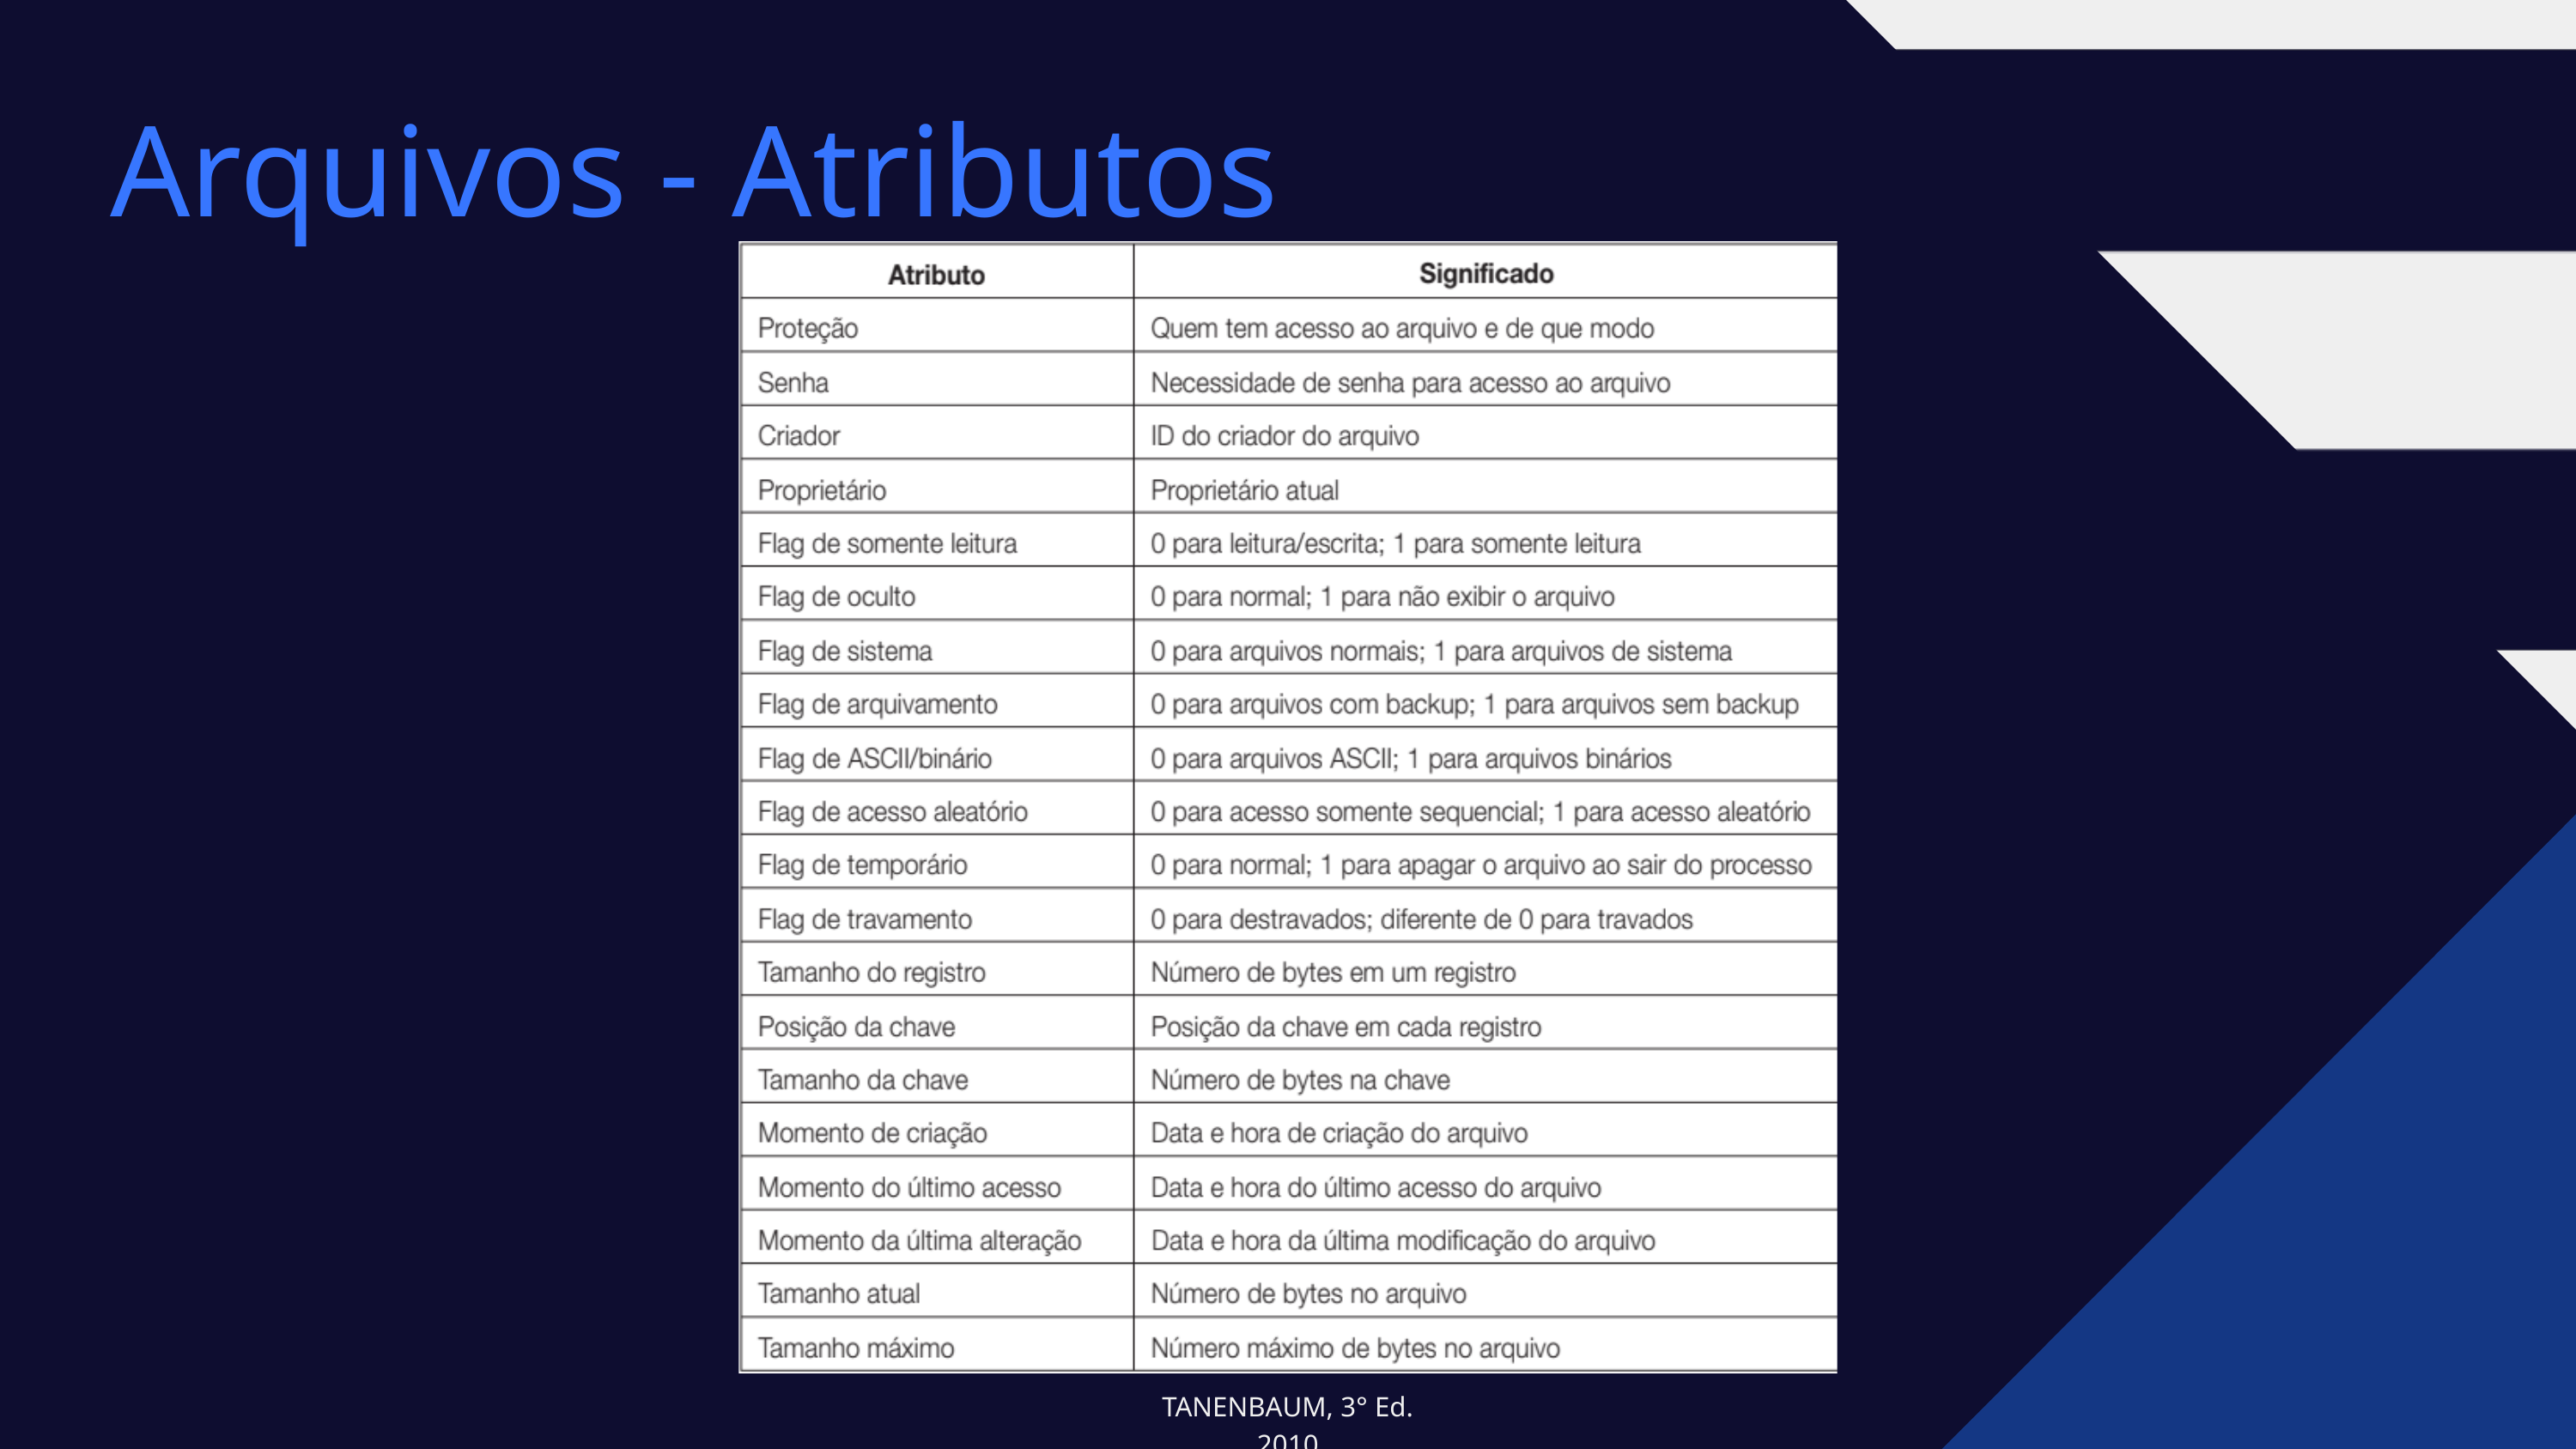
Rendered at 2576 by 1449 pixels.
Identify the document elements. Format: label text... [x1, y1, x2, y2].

text_box TANENBAUM, 3° Ed. 2010 [1133, 1385, 1443, 1449]
text_box Arquivos - Atributos [110, 91, 2261, 242]
text_box [1846, 0, 2576, 602]
text_box [738, 242, 1838, 1374]
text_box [1836, 603, 2576, 1449]
